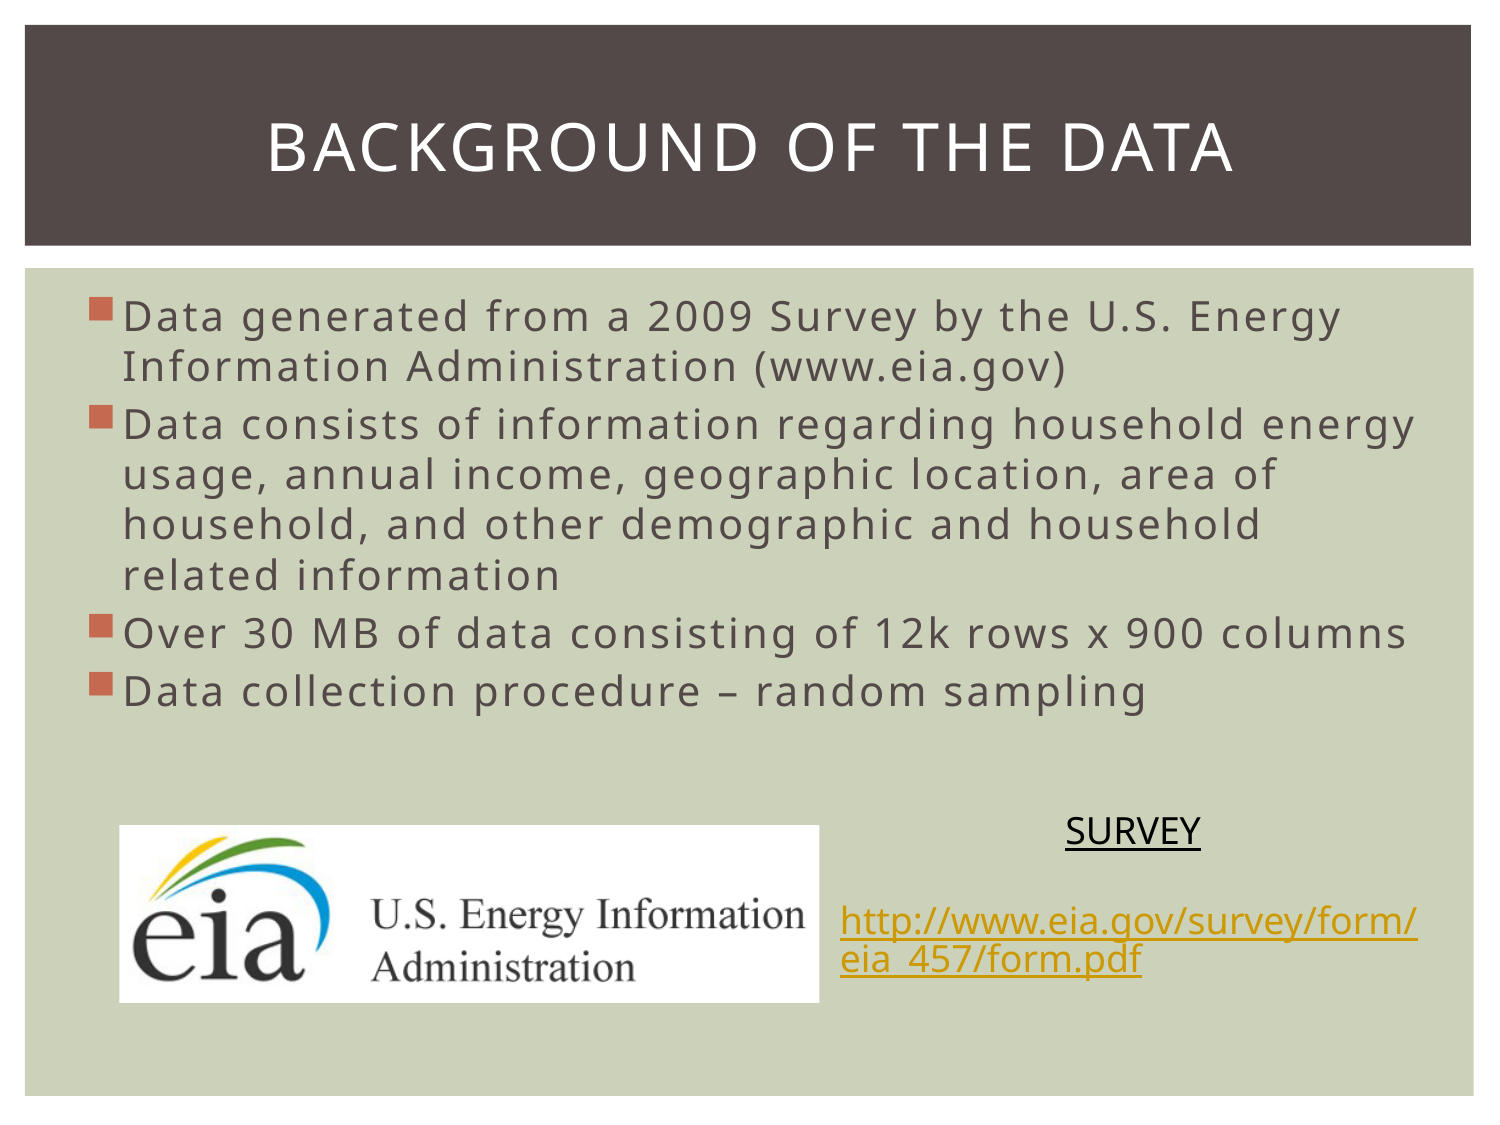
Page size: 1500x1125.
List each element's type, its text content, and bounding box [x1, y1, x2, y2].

text_box SURVEY http://www.eia.gov/survey/form/eia_457/form.pdf [824, 799, 1442, 956]
list Data generated from a 2009 Survey by the U.S. Energy Information Administration (www.eia.gov) Data consists of information regarding household energy usage, annual income, geographic location, area of household, and other demographic and household related information Over 30 MB of data consisting of 12k rows x 900 columns Data collection procedure – random sampling [62, 281, 1442, 775]
picture [119, 825, 820, 1003]
title Background of The data [62, 58, 1438, 232]
